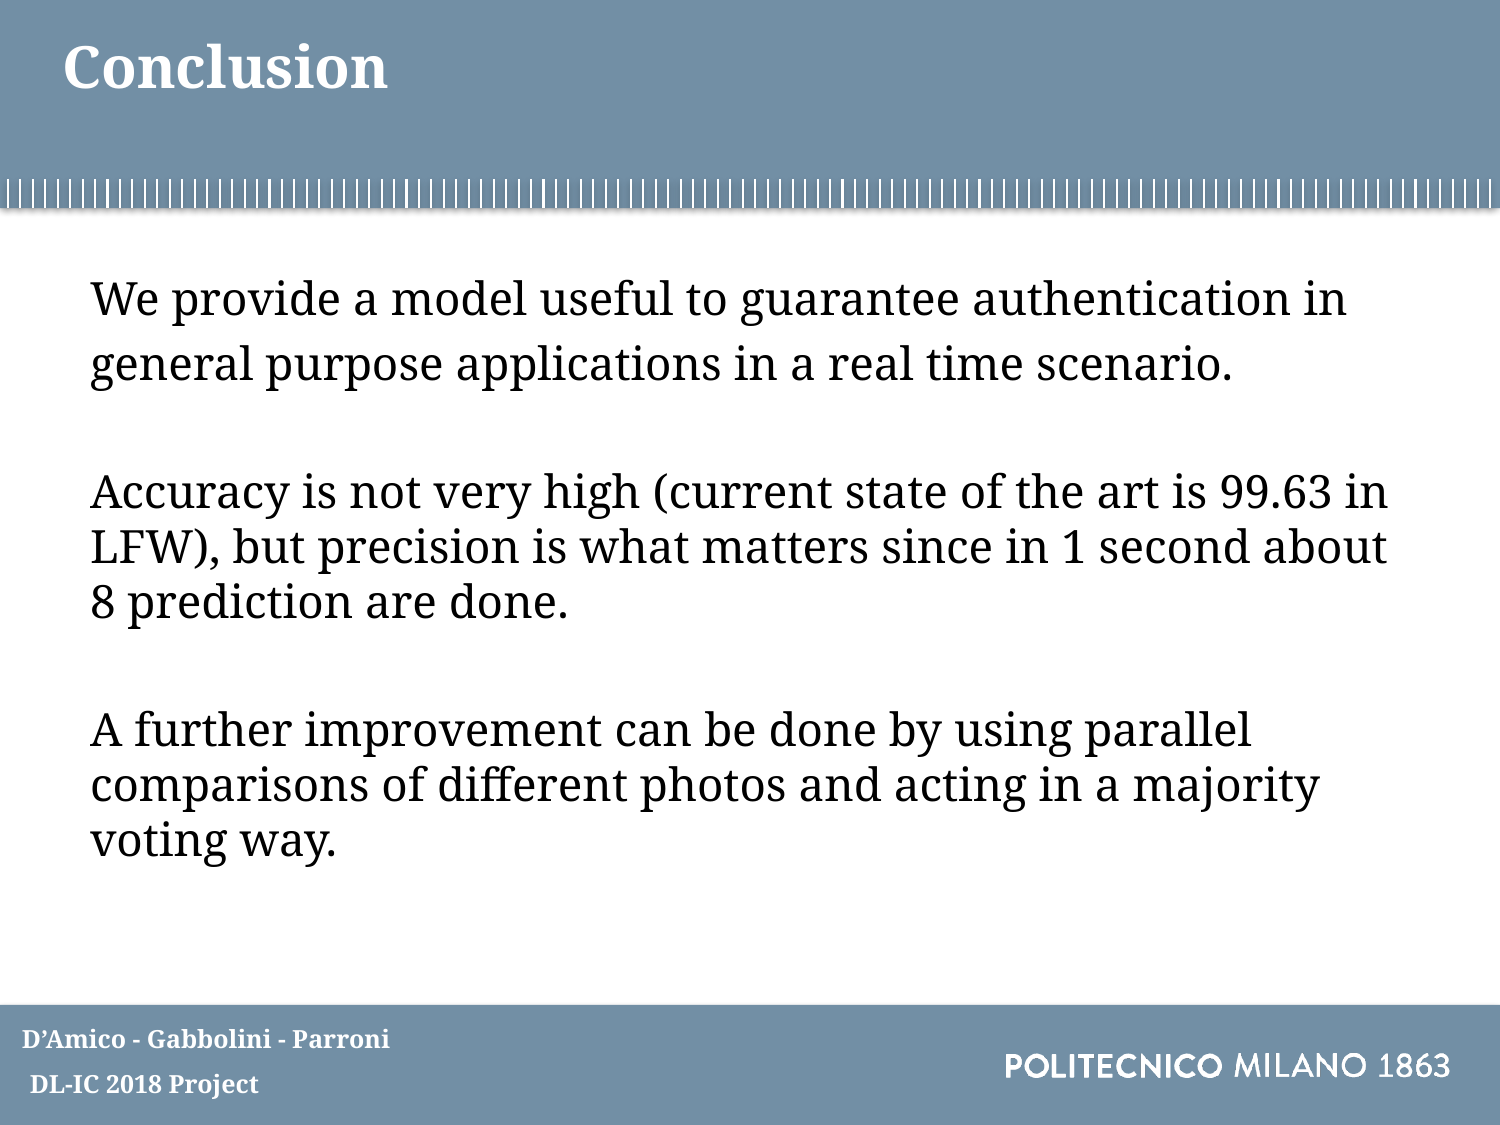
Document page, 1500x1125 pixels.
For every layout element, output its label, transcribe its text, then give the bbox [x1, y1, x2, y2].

picture [999, 1041, 1456, 1089]
list We provide a model useful to guarantee authentication in general purpose applications in a real time scenario. Accuracy is not very high (current state of the art is 99.63 in LFW), but precision is what matters since in 1 second about 8 prediction are done. A further improvement can be done by using parallel comparisons of different photos and acting in a majority voting way. [75, 262, 1441, 1005]
title Conclusion [47, 22, 1455, 90]
